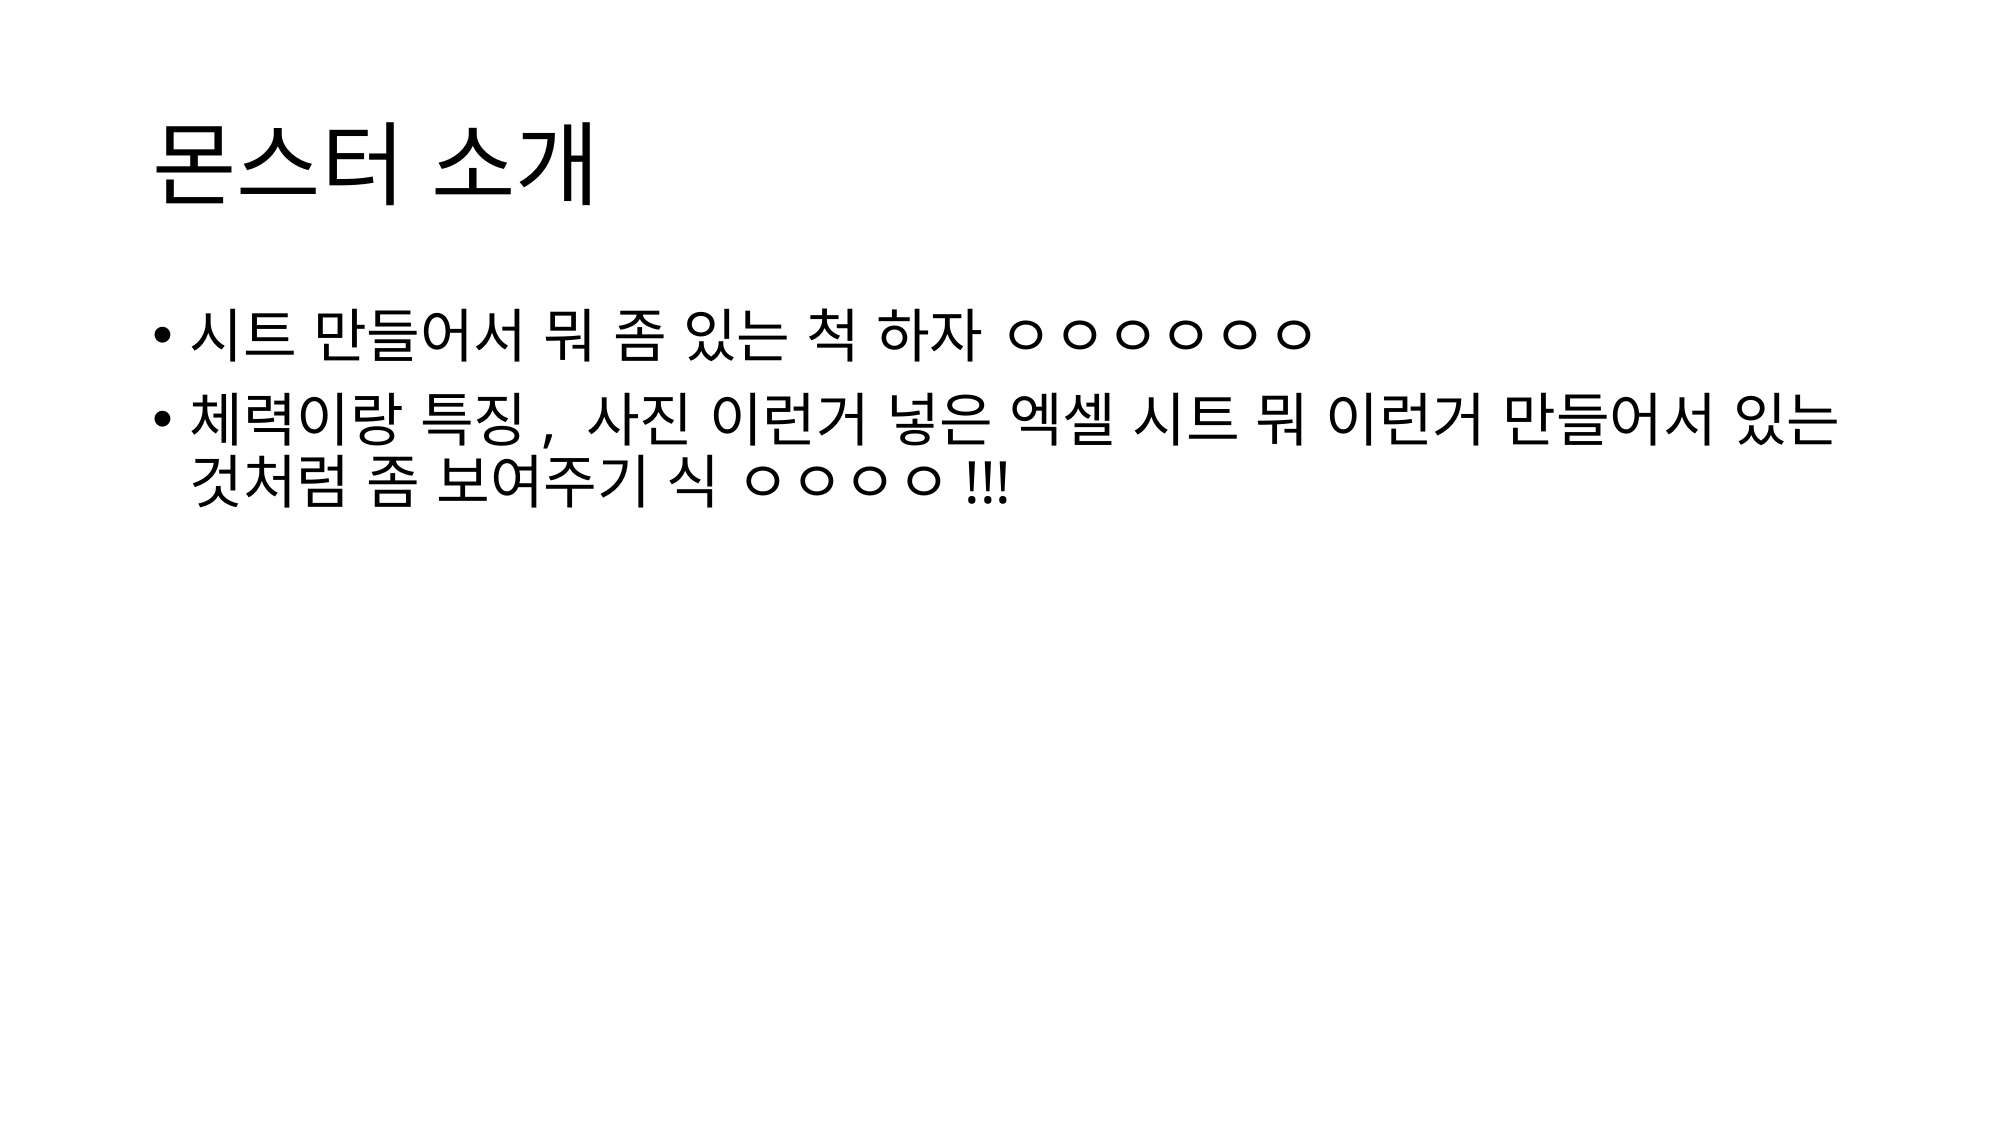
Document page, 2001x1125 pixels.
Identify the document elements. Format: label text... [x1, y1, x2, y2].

title 몬스터 소개 [137, 59, 1863, 278]
list 시트 만들어서 뭐 좀 있는 척 하자 ㅇㅇㅇㅇㅇㅇ 체력이랑 특징, 사진 이런거 넣은 엑셀 시트 뭐 이런거 만들어서 있는 것처럼 좀 보여주기 식 ㅇㅇㅇㅇ!!! [137, 299, 1863, 1014]
